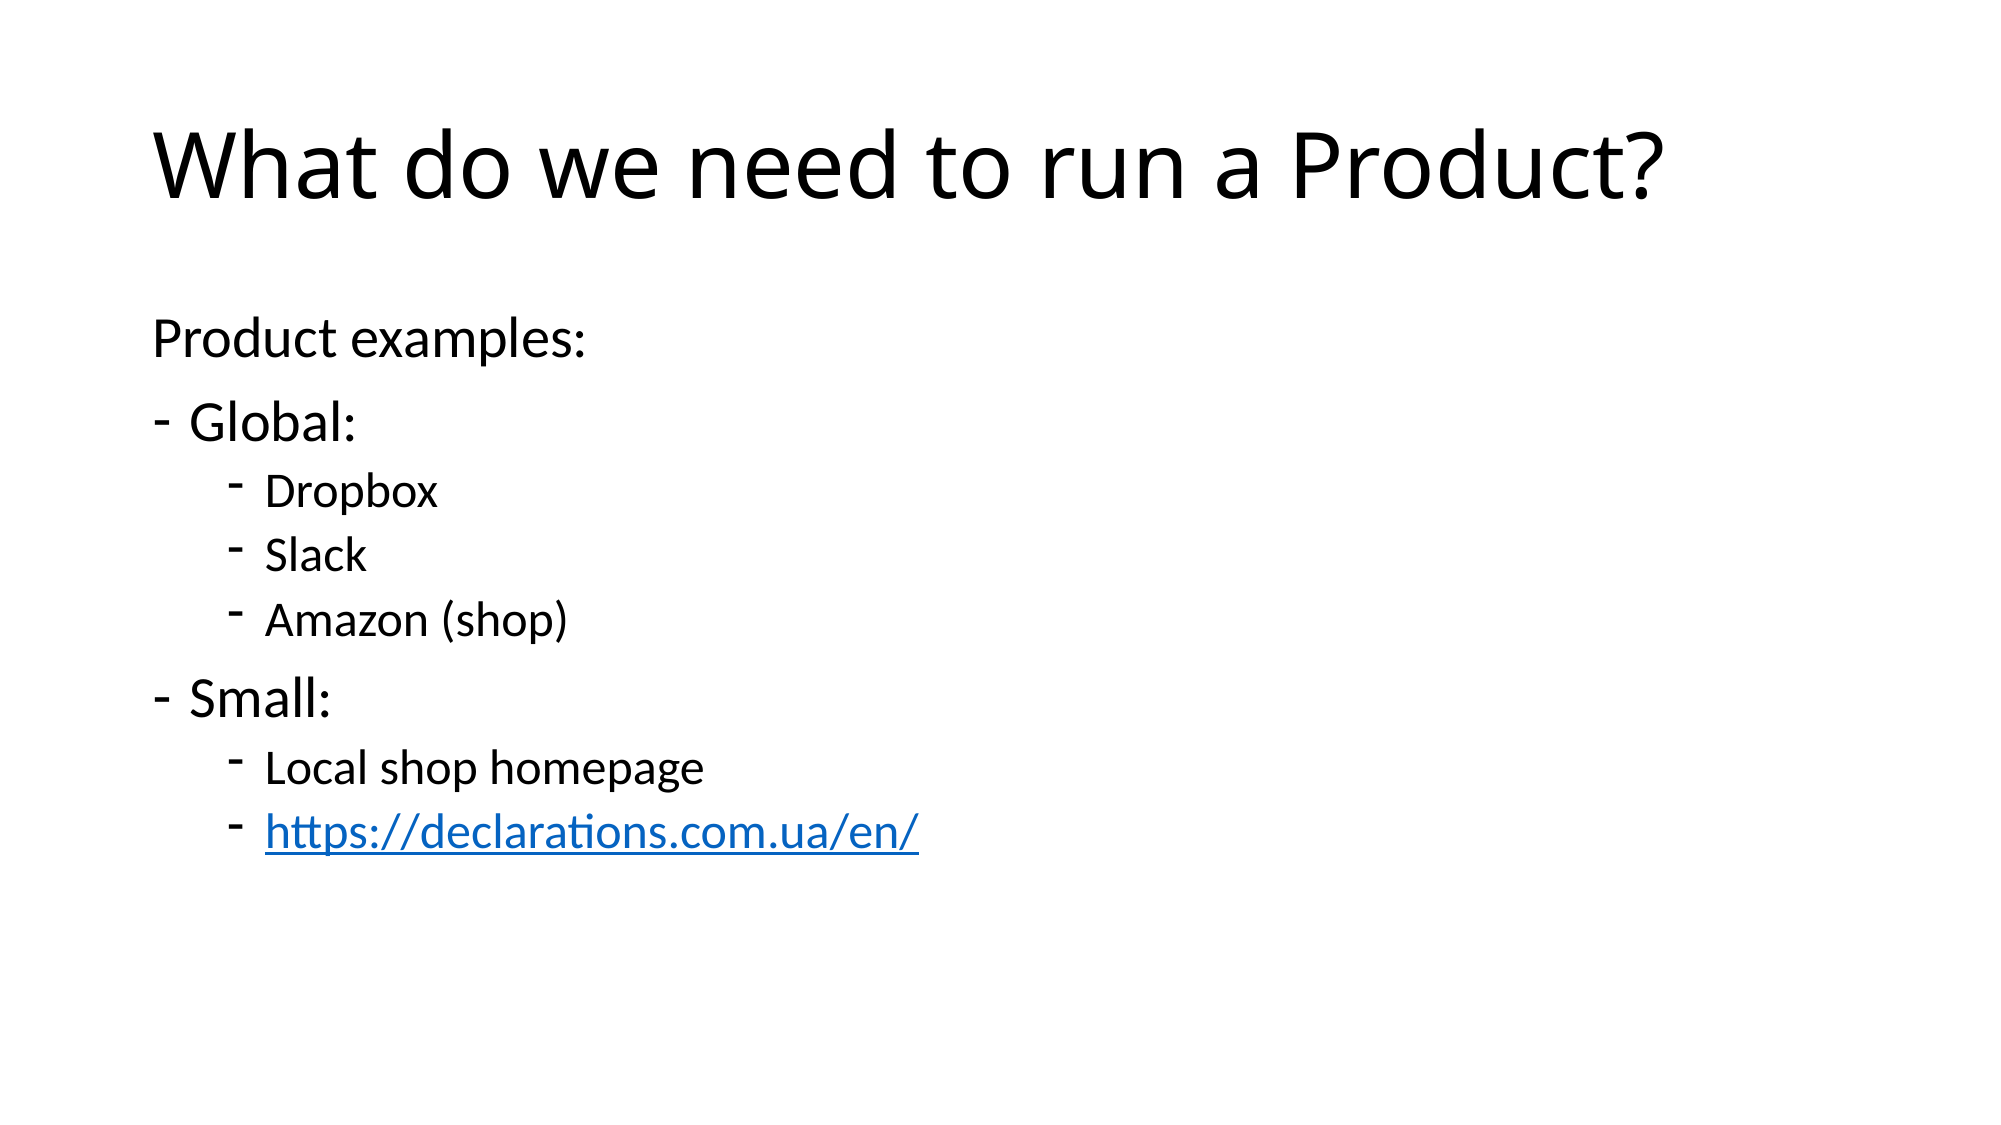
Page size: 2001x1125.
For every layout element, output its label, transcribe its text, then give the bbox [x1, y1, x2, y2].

title What do we need to run a Product? [137, 59, 1863, 278]
list Product examples: Global: Dropbox Slack Amazon (shop) Small: Local shop homepage https://declarations.com.ua/en/ [137, 299, 1863, 1014]
